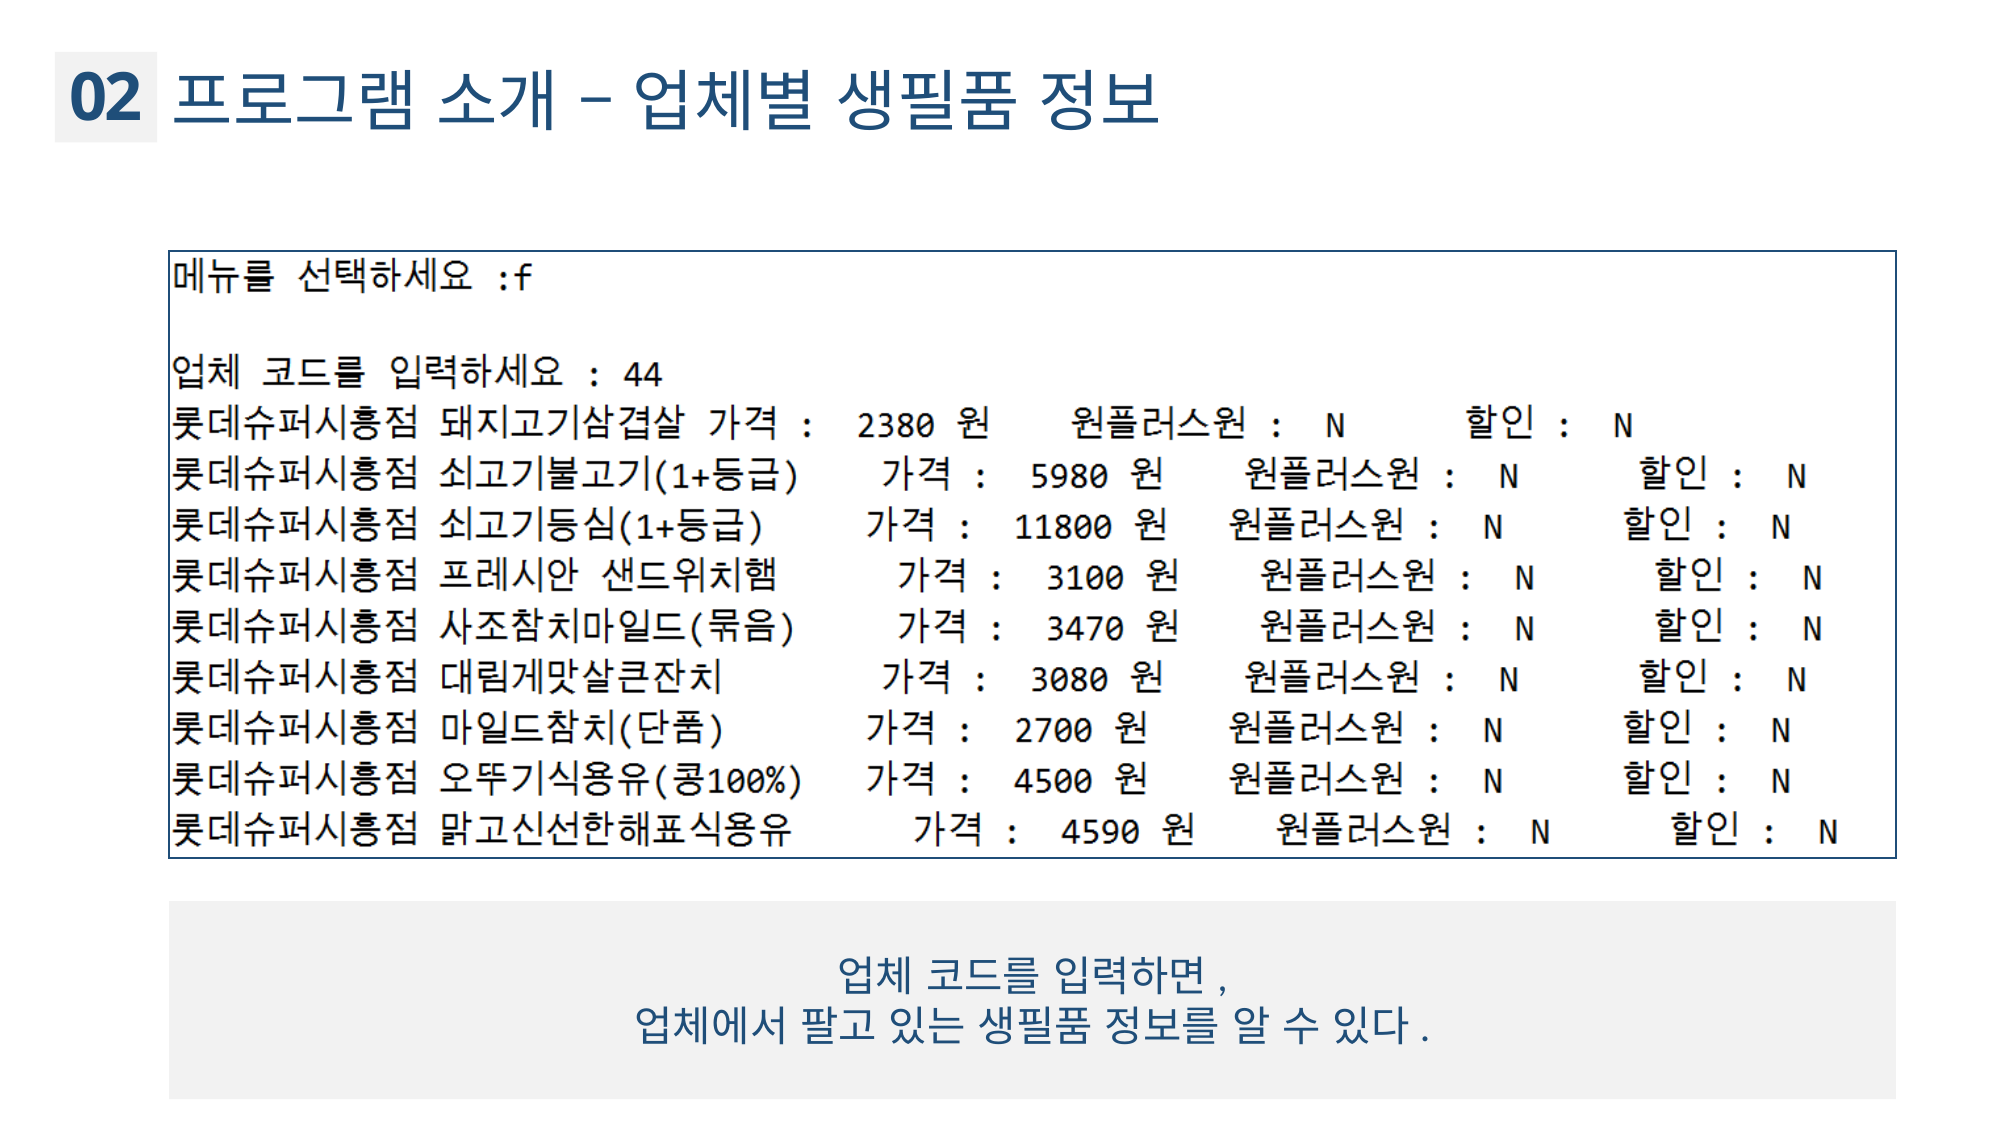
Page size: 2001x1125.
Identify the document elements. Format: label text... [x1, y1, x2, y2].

text_box 업체 코드를 입력하면, 업체에서 팔고 있는 생필품 정보를 알 수 있다. [168, 900, 1897, 1100]
text_box 프로그램 소개 – 업체별 생필품 정보 [157, 51, 1291, 147]
text_box 02 [54, 46, 158, 142]
text_box [168, 250, 1897, 859]
